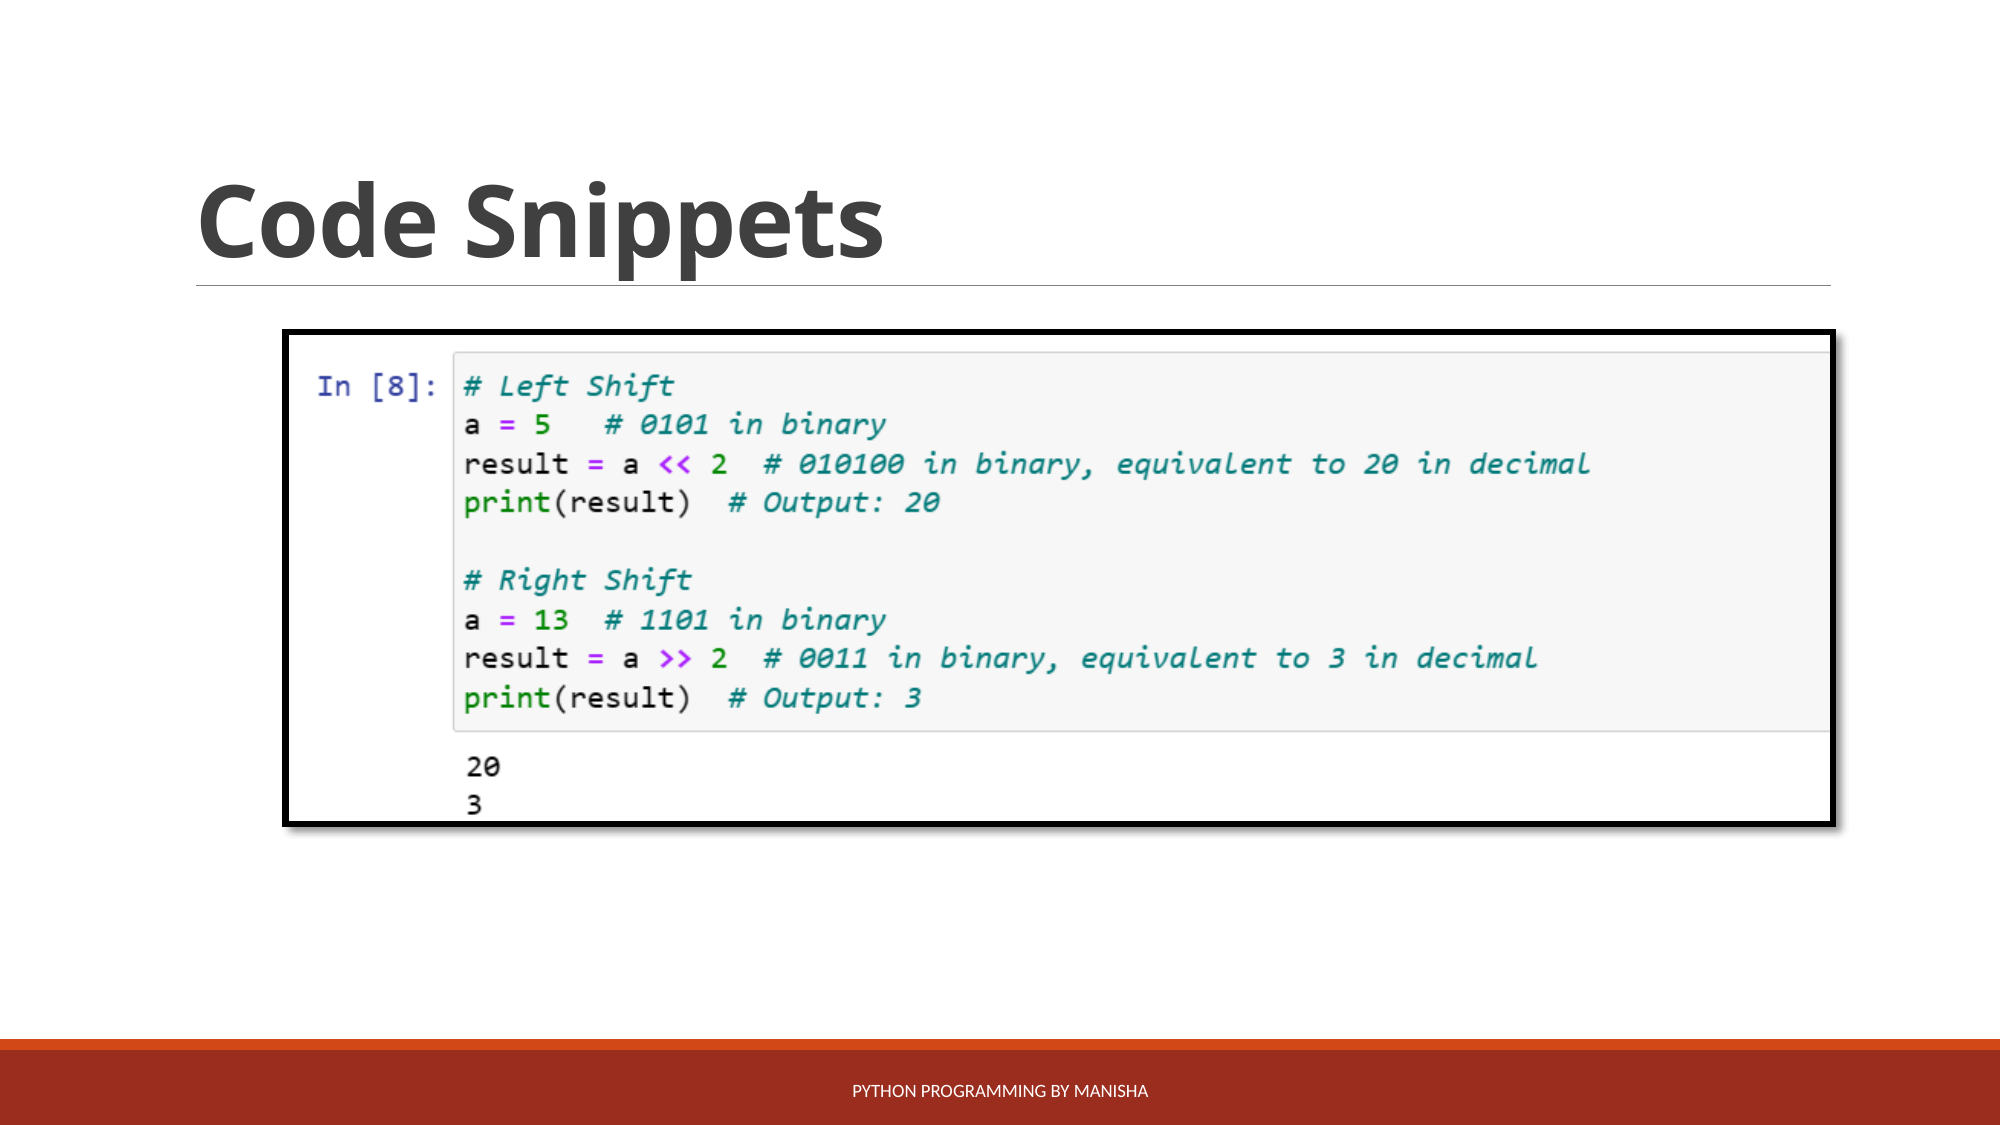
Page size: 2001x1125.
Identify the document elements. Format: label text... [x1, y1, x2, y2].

title Code Snippets [180, 47, 1830, 285]
footer Python Programming by Manisha [604, 1059, 1396, 1120]
picture [288, 334, 1831, 822]
